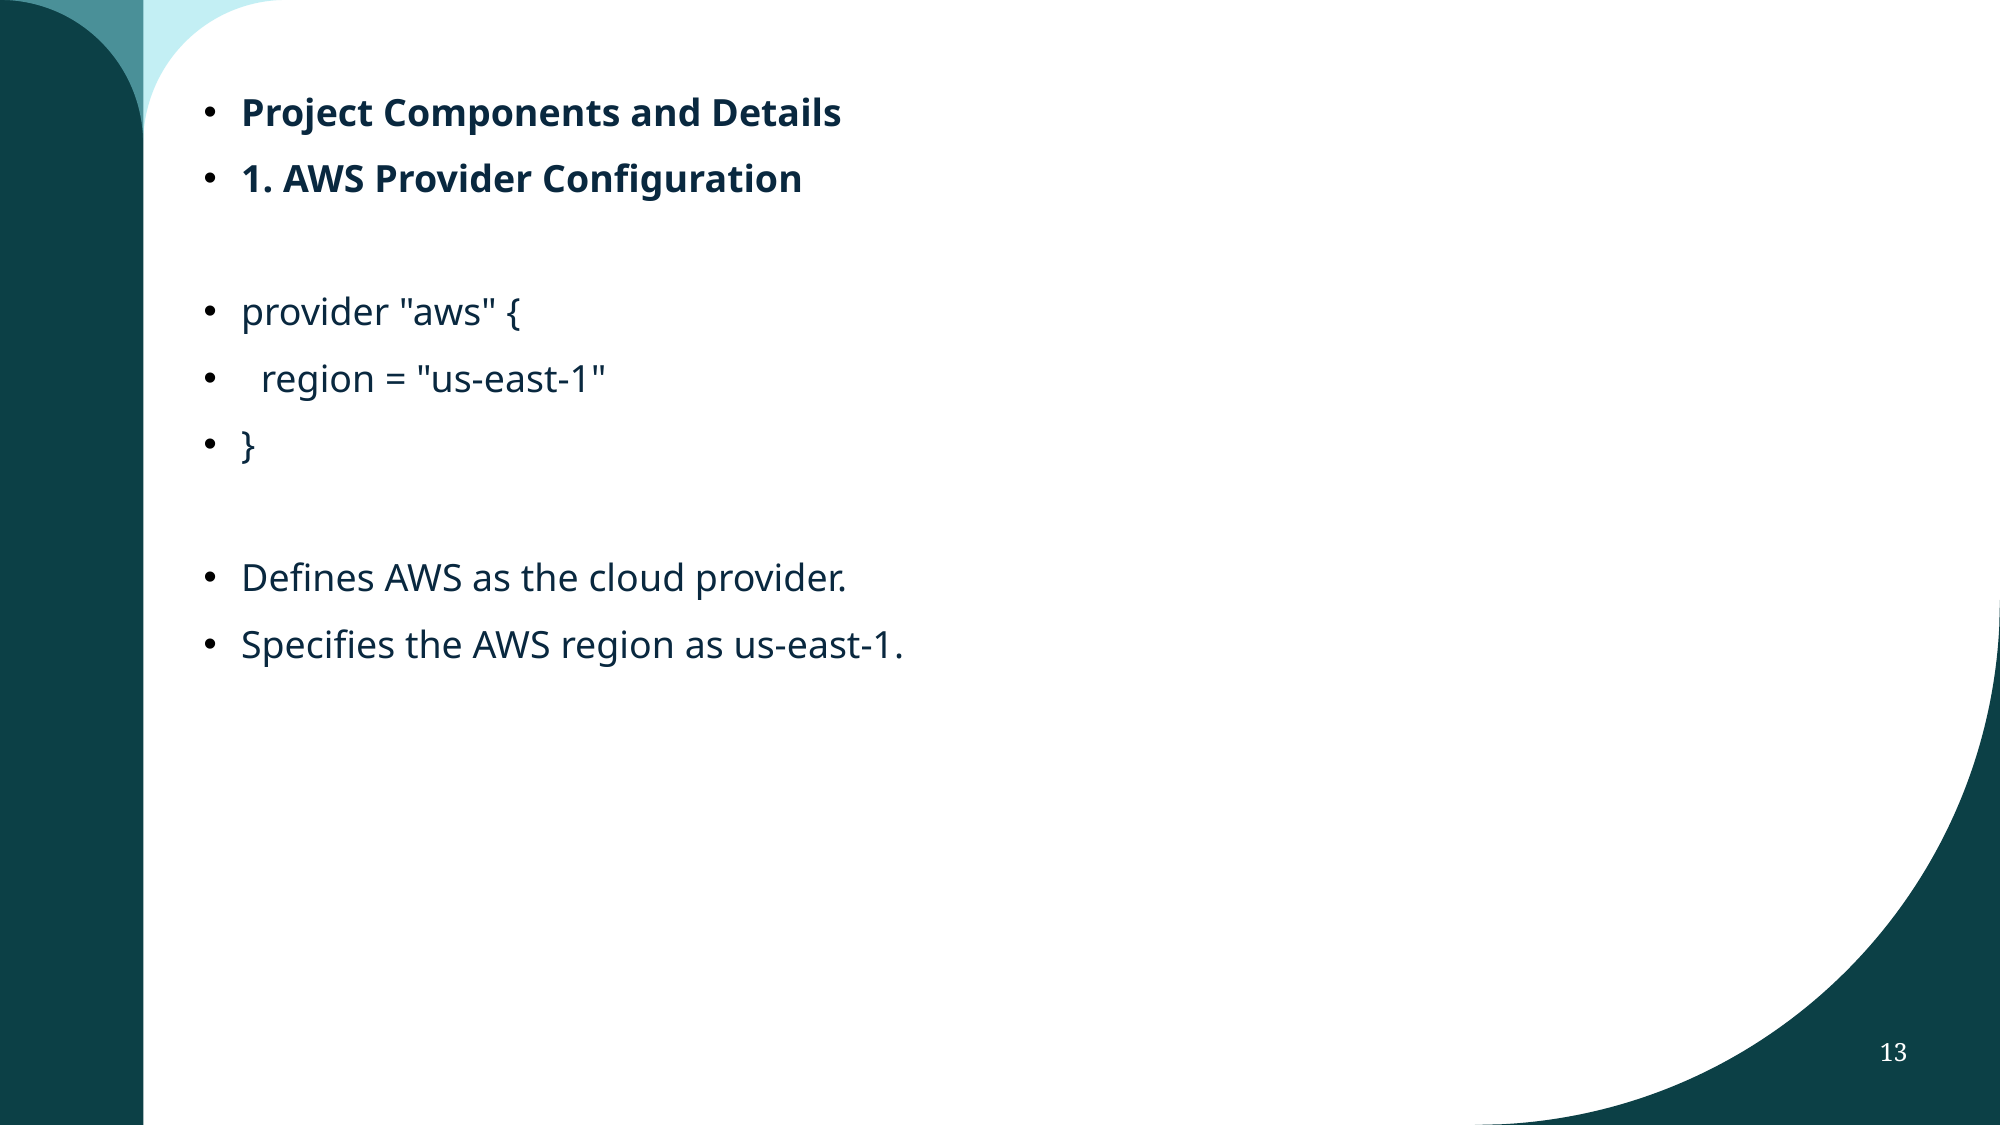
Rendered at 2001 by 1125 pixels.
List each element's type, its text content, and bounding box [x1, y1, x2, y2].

slide_number 13 [1787, 981, 2000, 1125]
list Project Components and Details 1. AWS Provider Configuration provider "aws" { region = "us-east-1" } Defines AWS as the cloud provider. Specifies the AWS region as us-east-1. [188, 72, 1788, 918]
